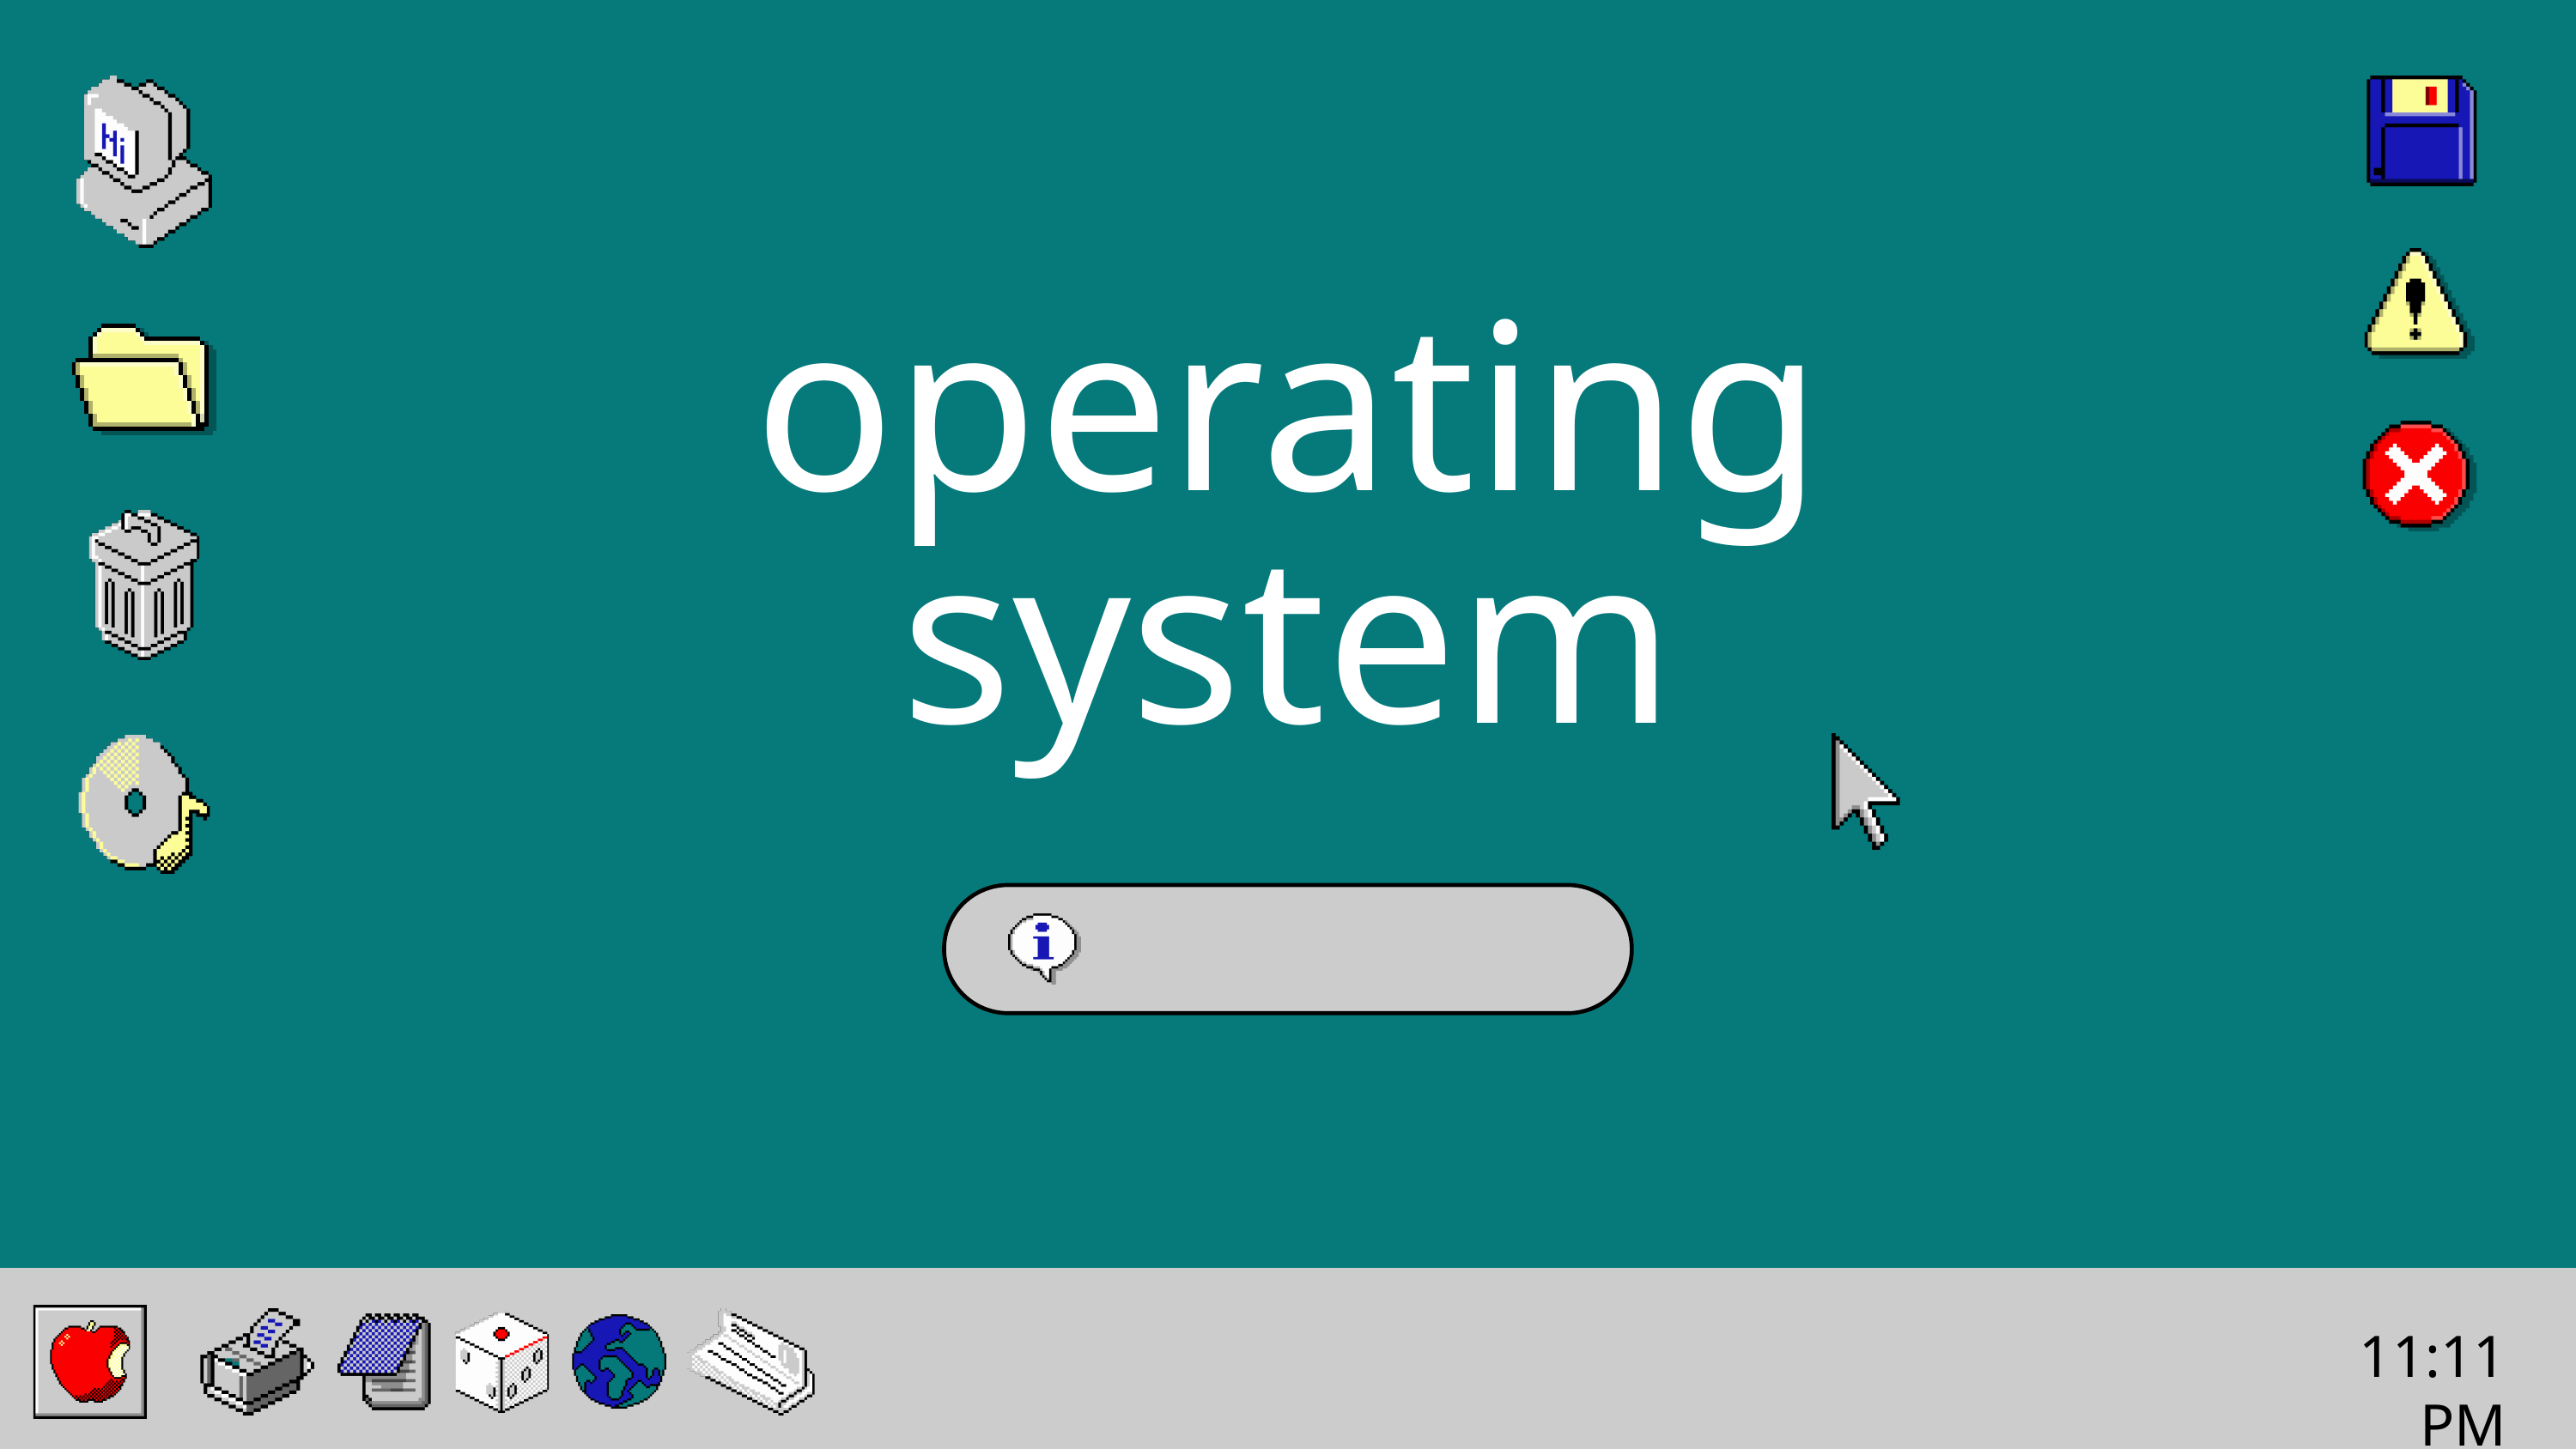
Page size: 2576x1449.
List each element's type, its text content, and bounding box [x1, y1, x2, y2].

text_box [2364, 248, 2475, 359]
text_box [0, 1274, 2576, 1449]
text_box [71, 324, 217, 435]
text_box [78, 735, 210, 874]
text_box [2362, 421, 2477, 531]
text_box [944, 884, 1632, 1014]
text_box [1832, 733, 1900, 850]
text_box operating system [487, 304, 2089, 770]
text_box [88, 510, 200, 660]
text_box [2366, 76, 2477, 186]
text_box [76, 76, 212, 248]
